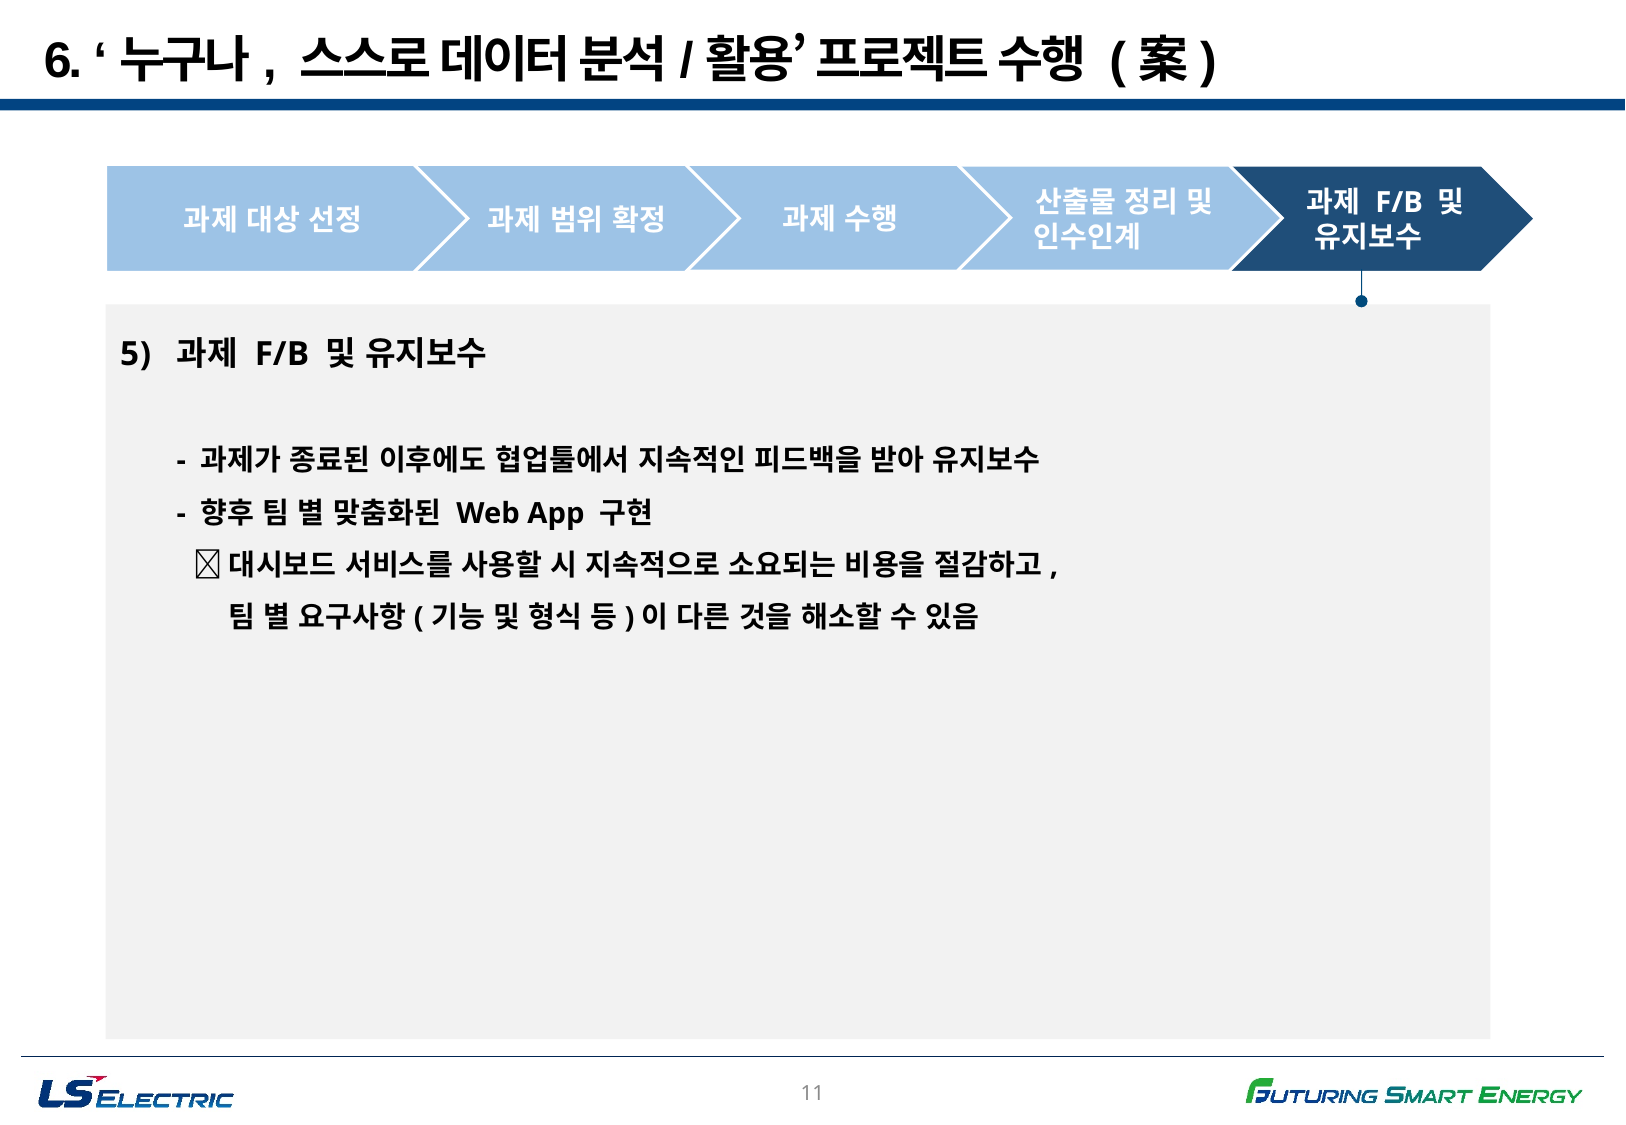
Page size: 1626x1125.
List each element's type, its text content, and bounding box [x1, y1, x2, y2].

text_box 과제 대상 선정 [104, 163, 469, 273]
text_box 과제 F/B 및 유지보수 [1164, 164, 1537, 273]
slide_number 11 [629, 1076, 996, 1112]
text_box 과제 범위 확정 [415, 163, 741, 273]
text_box 산출물 정리 및 인수인계 [959, 164, 1283, 272]
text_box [1356, 269, 1367, 307]
text_box 과제 F/B 및 유지보수 - 과제가 종료된 이후에도 협업툴에서 지속적인 피드백을 받아 유지보수 - 향후 팀 별 맞춤화된 Web App 구현  대시보드 서비스를 사용할 시 지속적으로 소요되는 비용을 절감하고, 팀 별 요구사항(기능 및 형식 등)이 다른 것을 해소할 수 있음 [104, 303, 1491, 1040]
picture [1245, 1078, 1583, 1109]
picture [34, 1071, 237, 1112]
text_box 6. ‘누구나, 스스로 데이터 분석/활용’ 프로젝트 수행 (案) [28, 31, 1447, 90]
text_box 과제 수행 [686, 163, 1012, 272]
